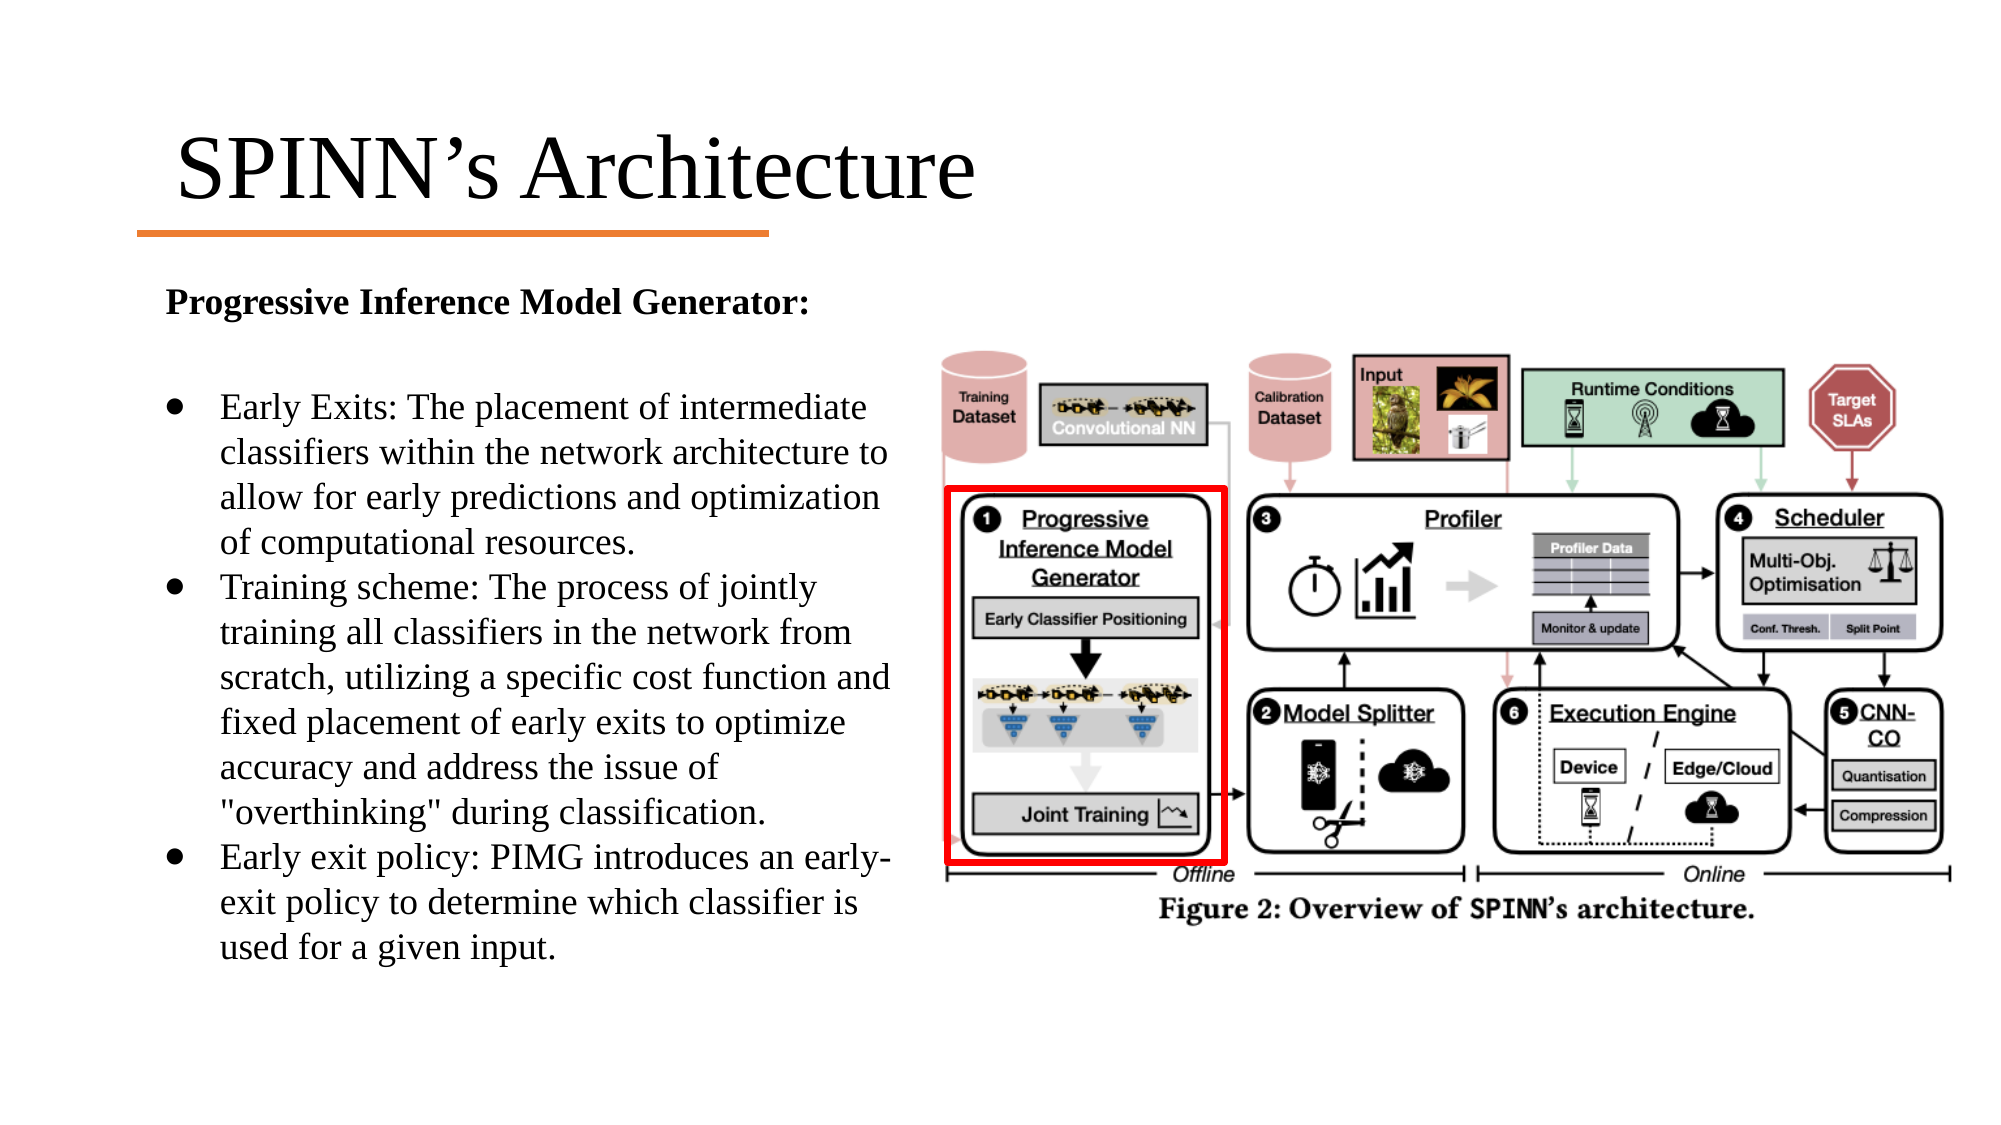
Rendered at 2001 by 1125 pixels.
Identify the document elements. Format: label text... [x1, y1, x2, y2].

text_box Progressive Inference Model Generator: [150, 262, 839, 338]
picture [852, 291, 1971, 939]
text_box Early Exits: The placement of intermediate classifiers within the network architecture to allow for early predictions and optimization of computational resources. Training scheme: The process of jointly training all classifiers in the network from scratch, utilizing a specific cost function and fixed placement of early exits to optimize accuracy and address the issue of "overthinking" during classification. Early exit policy: PIMG introduces an early-exit policy to determine which classifier is used for a given input. [129, 367, 914, 1027]
title SPINN’s Architecture [137, 59, 1863, 278]
